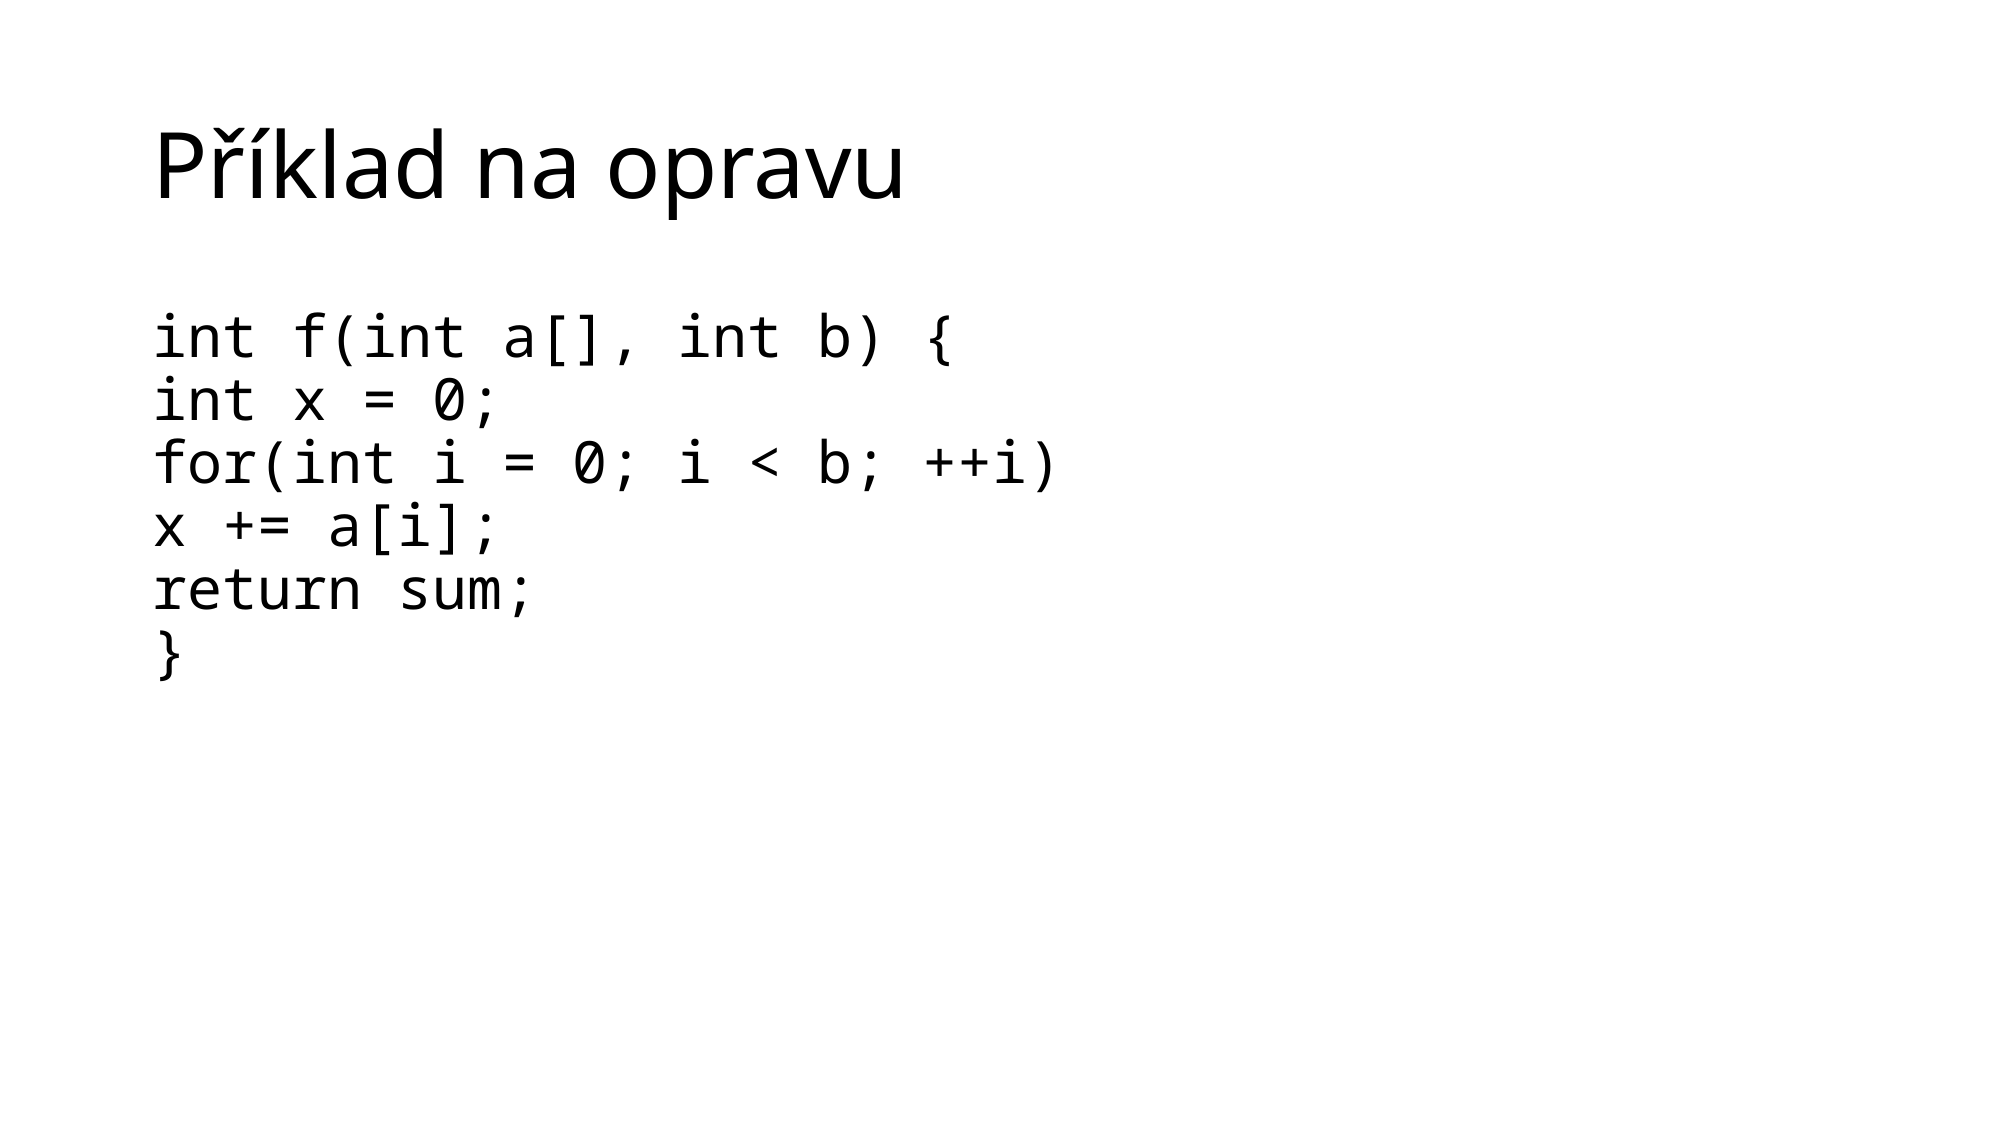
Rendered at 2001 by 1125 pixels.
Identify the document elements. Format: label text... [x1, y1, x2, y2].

list int f(int a[], int b) { int x = 0; for(int i = 0; i < b; ++i) x += a[i]; return sum; } [137, 299, 1863, 1014]
title Příklad na opravu [137, 59, 1863, 278]
